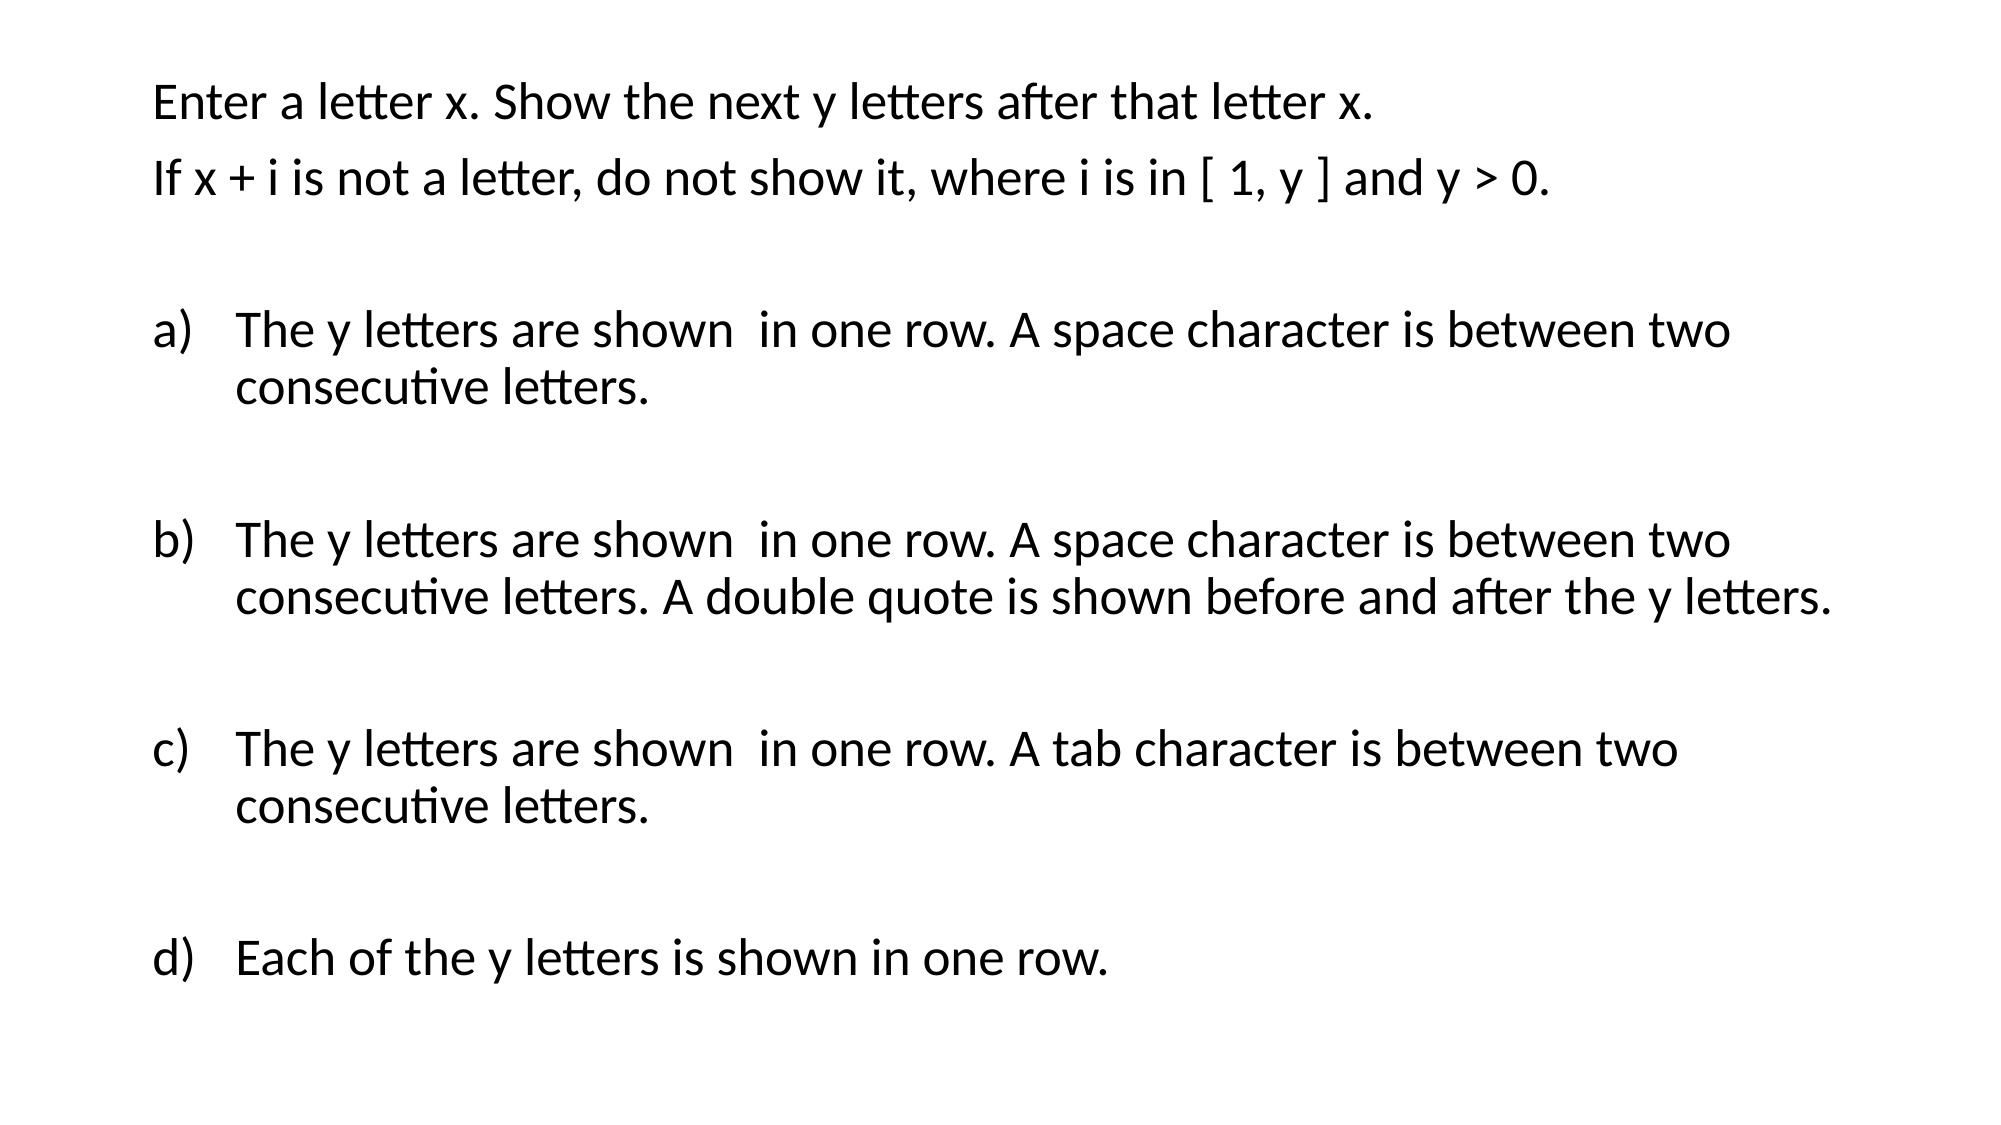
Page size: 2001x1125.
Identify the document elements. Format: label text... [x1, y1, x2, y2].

list Enter a letter x. Show the next y letters after that letter x. If x + i is not a letter, do not show it, where i is in [ 1, y ] and y > 0. The y letters are shown in one row. A space character is between two consecutive letters. The y letters are shown in one row. A space character is between two consecutive letters. A double quote is shown before and after the y letters. The y letters are shown in one row. A tab character is between two consecutive letters. Each of the y letters is shown in one row. [137, 66, 1863, 1014]
